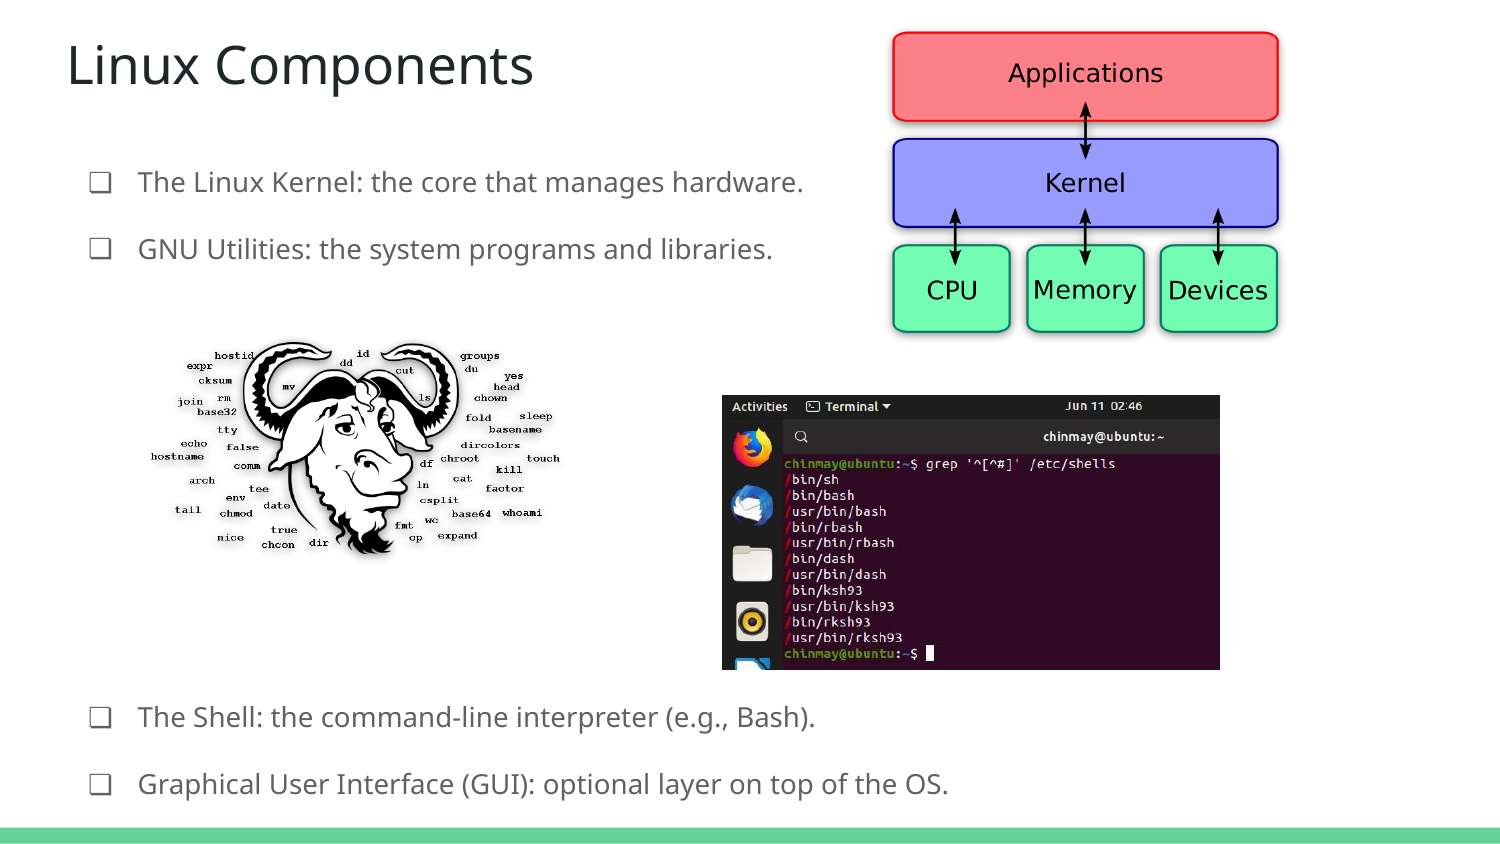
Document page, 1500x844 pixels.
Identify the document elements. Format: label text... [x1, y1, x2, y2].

picture [722, 395, 1220, 671]
title Linux Components [51, 17, 1449, 111]
picture [883, 22, 1289, 343]
list The Linux Kernel: the core that manages hardware. GNU Utilities: the system programs and libraries. The Shell: the command-line interpreter (e.g., Bash). Graphical User Interface (GUI): optional layer on top of the OS. [51, 116, 1449, 818]
picture [139, 341, 563, 554]
